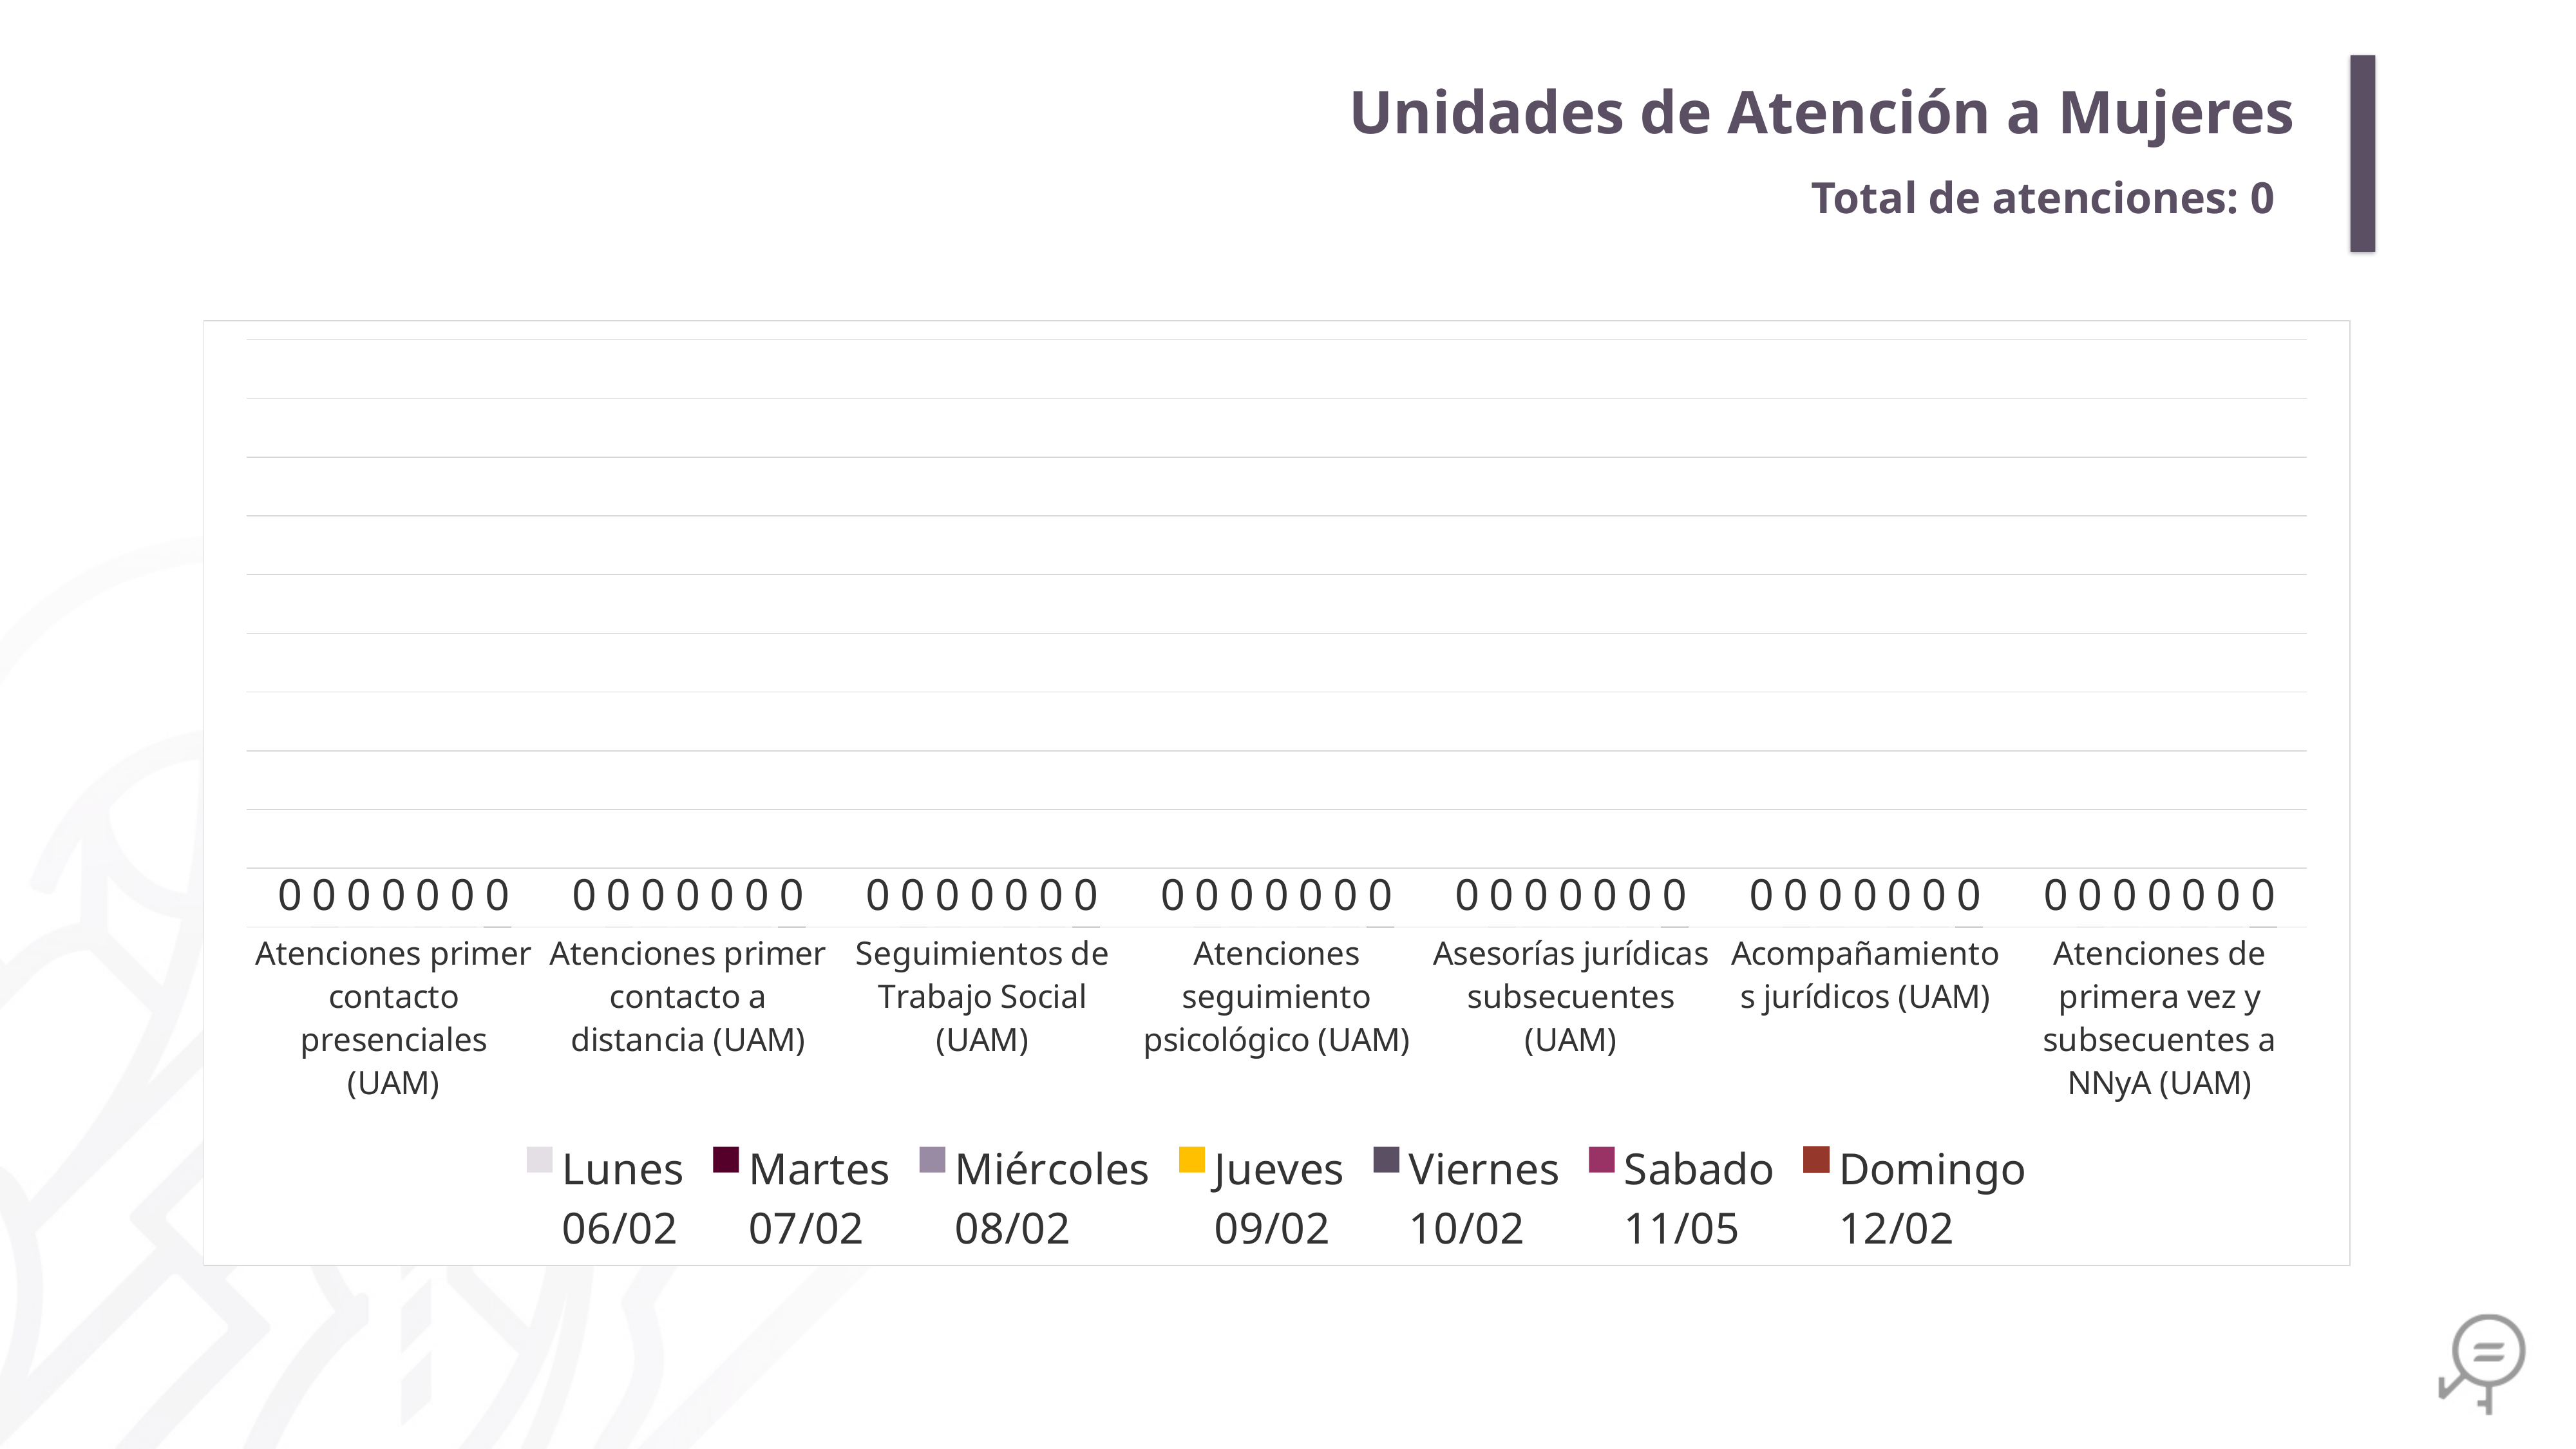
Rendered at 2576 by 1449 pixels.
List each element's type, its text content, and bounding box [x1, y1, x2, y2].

chart [203, 320, 2351, 1266]
text_box [2350, 55, 2376, 252]
text_box Unidades de Atención a Mujeres [353, 64, 2315, 164]
text_box Total de atenciones: 0 [1801, 166, 2315, 227]
